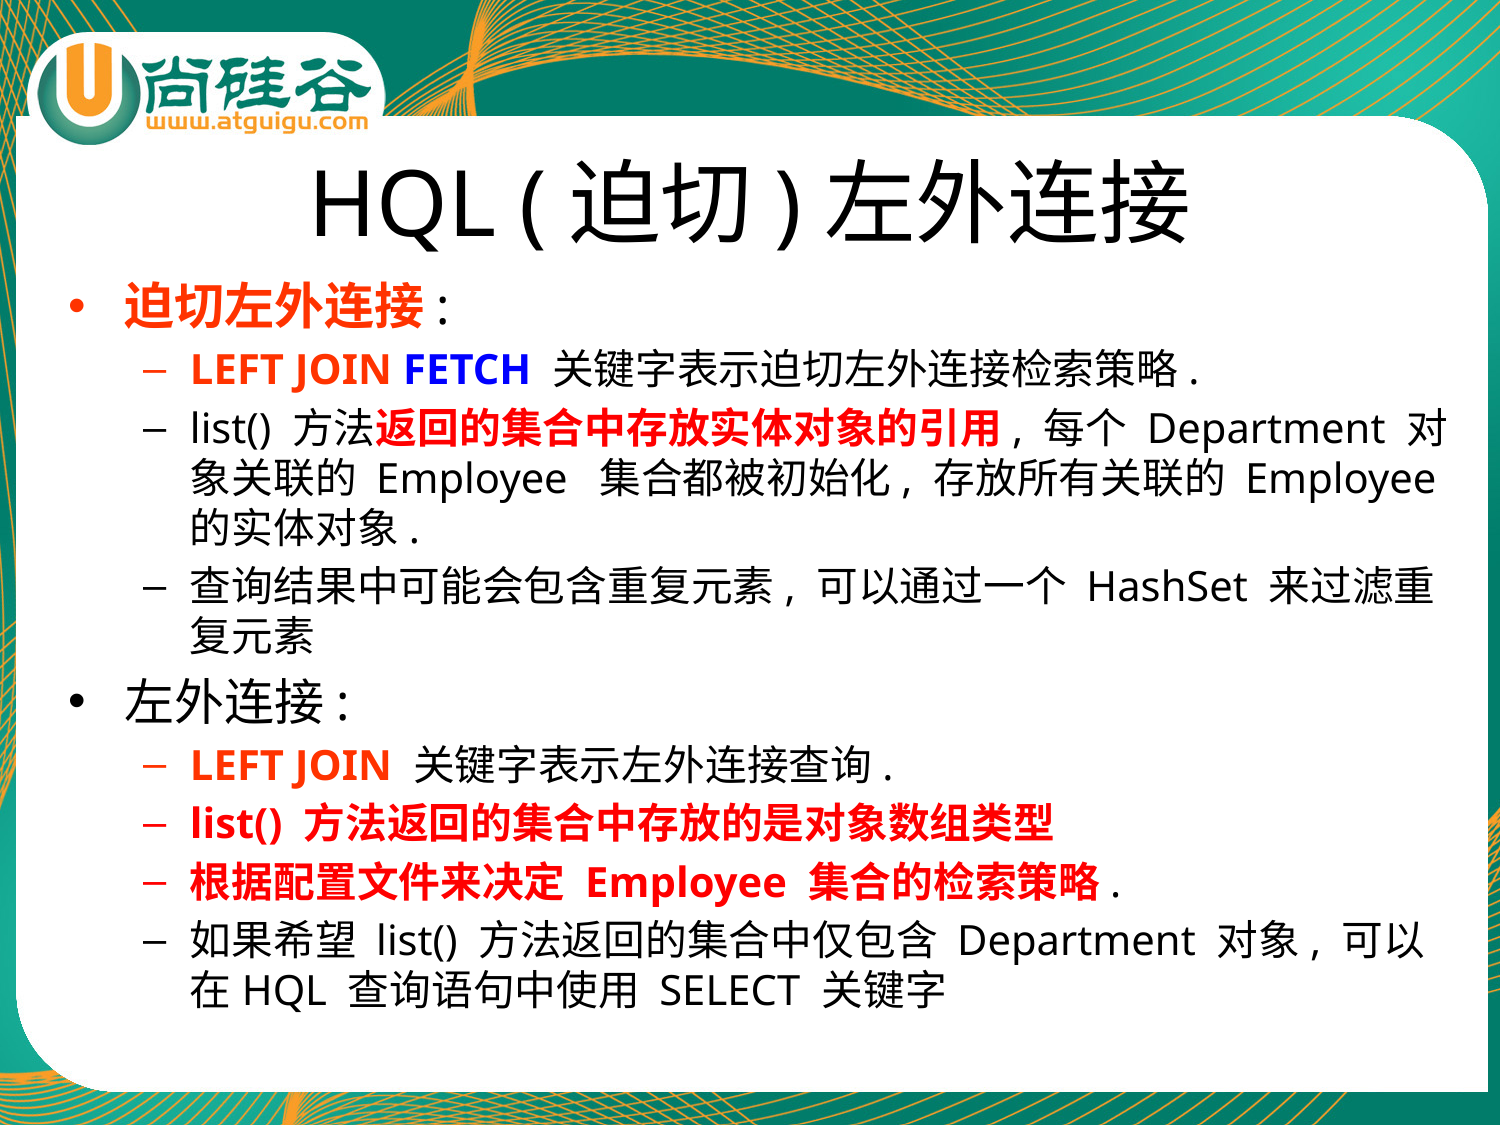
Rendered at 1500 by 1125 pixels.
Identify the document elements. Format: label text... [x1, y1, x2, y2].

list 迫切左外连接: LEFT JOIN FETCH 关键字表示迫切左外连接检索策略. list() 方法返回的集合中存放实体对象的引用, 每个 Department 对象关联的 Employee 集合都被初始化, 存放所有关联的 Employee 的实体对象. 查询结果中可能会包含重复元素, 可以通过一个 HashSet 来过滤重复元素 左外连接: LEFT JOIN 关键字表示左外连接查询. list() 方法返回的集合中存放的是对象数组类型 根据配置文件来决定 Employee 集合的检索策略. 如果希望 list() 方法返回的集合中仅包含 Department 对象, 可以在HQL 查询语句中使用 SELECT 关键字 [53, 267, 1465, 1106]
title HQL (迫切)左外连接 [112, 106, 1388, 267]
picture [0, 0, 1500, 1125]
